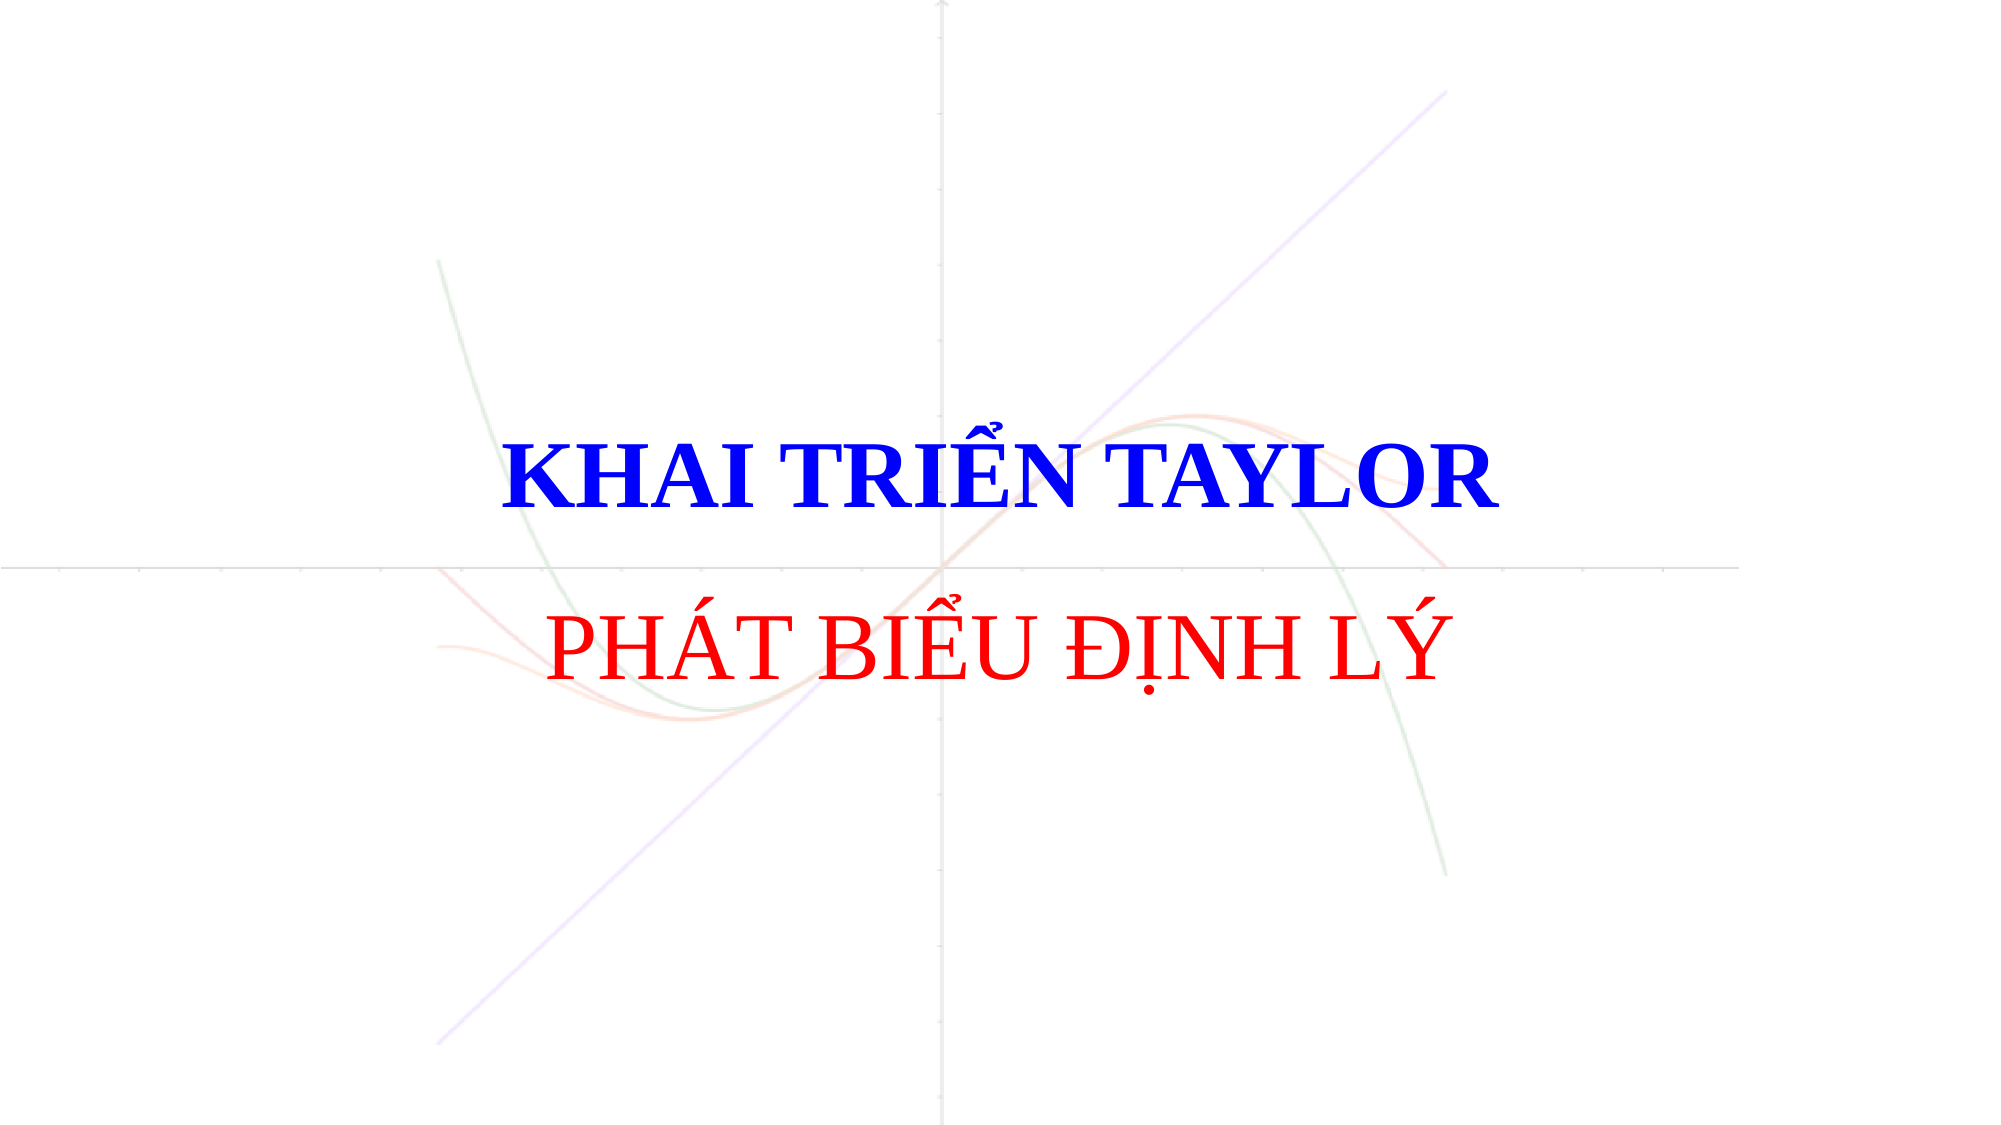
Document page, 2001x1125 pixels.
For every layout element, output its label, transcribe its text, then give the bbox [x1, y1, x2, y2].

title KHAI TRIỂN TAYLOR PHÁT BIỂU ĐỊNH LÝ [249, 314, 1750, 707]
